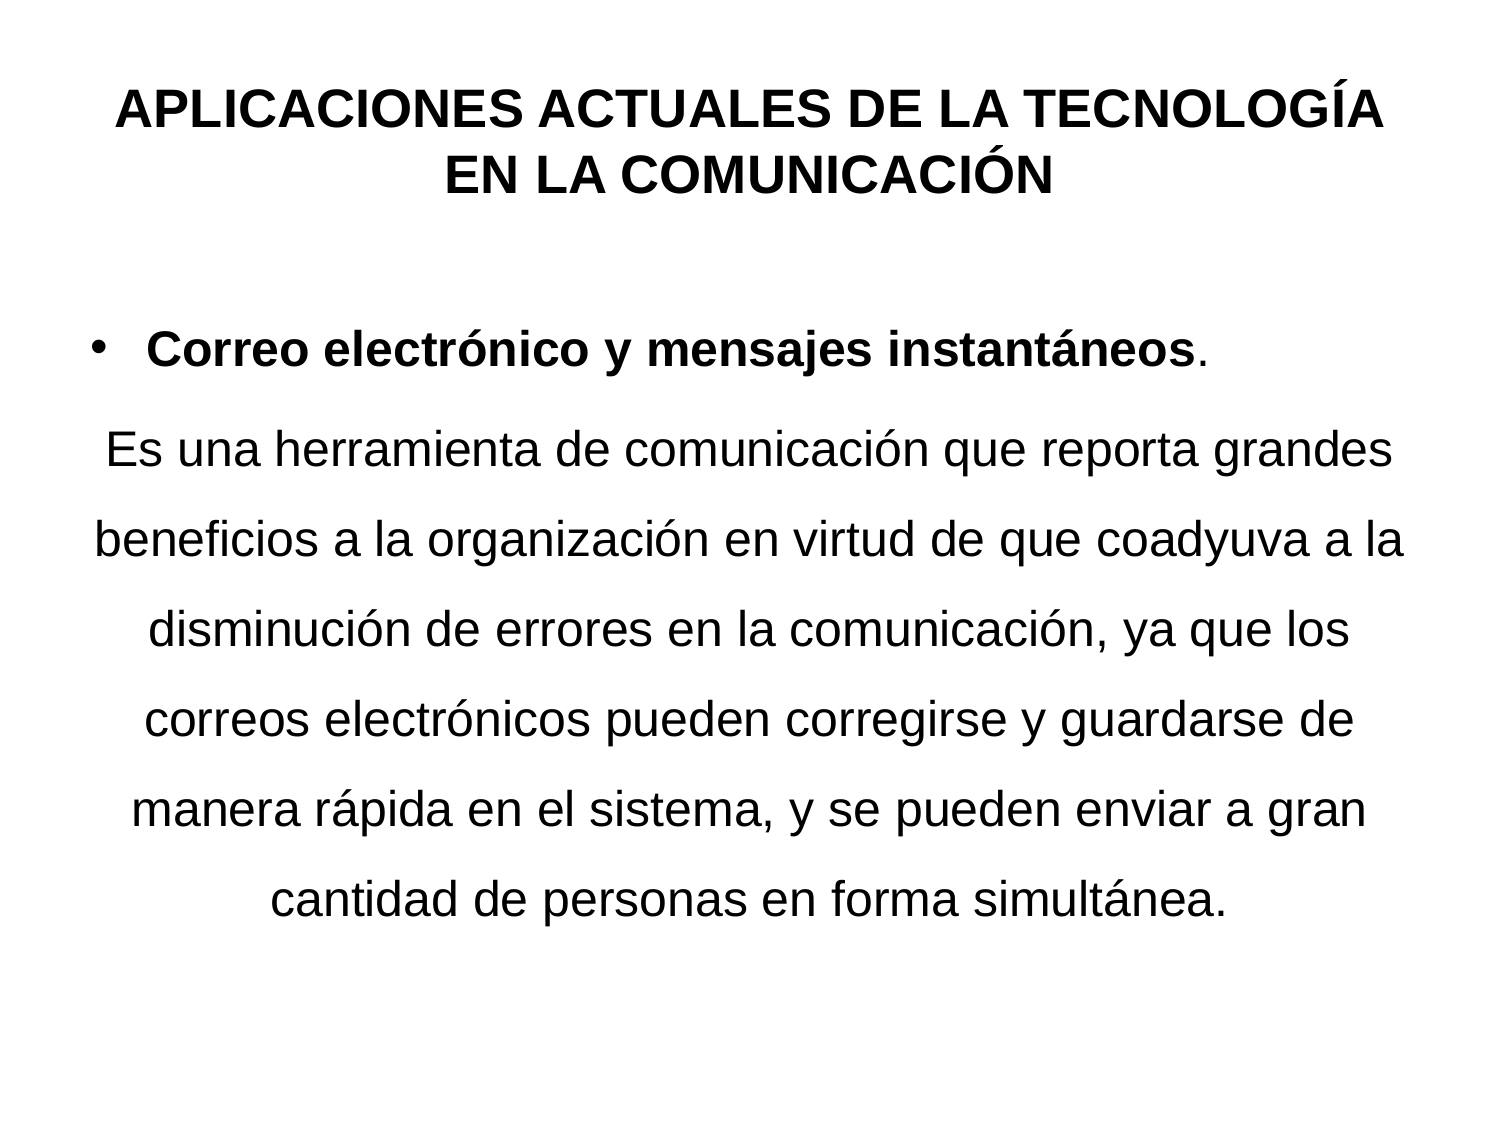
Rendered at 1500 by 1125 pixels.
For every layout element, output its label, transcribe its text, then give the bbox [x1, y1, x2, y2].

title APLICACIONES ACTUALES DE LA TECNOLOGÍA EN LA COMUNICACIÓN [75, 45, 1425, 233]
list Correo electrónico y mensajes instantáneos. Es una herramienta de comunicación que reporta grandes beneficios a la organización en virtud de que coadyuva a la disminución de errores en la comunicación, ya que los correos electrónicos pueden corregirse y guardarse de manera rápida en el sistema, y se pueden enviar a gran cantidad de personas en forma simultánea. [75, 278, 1425, 1093]
